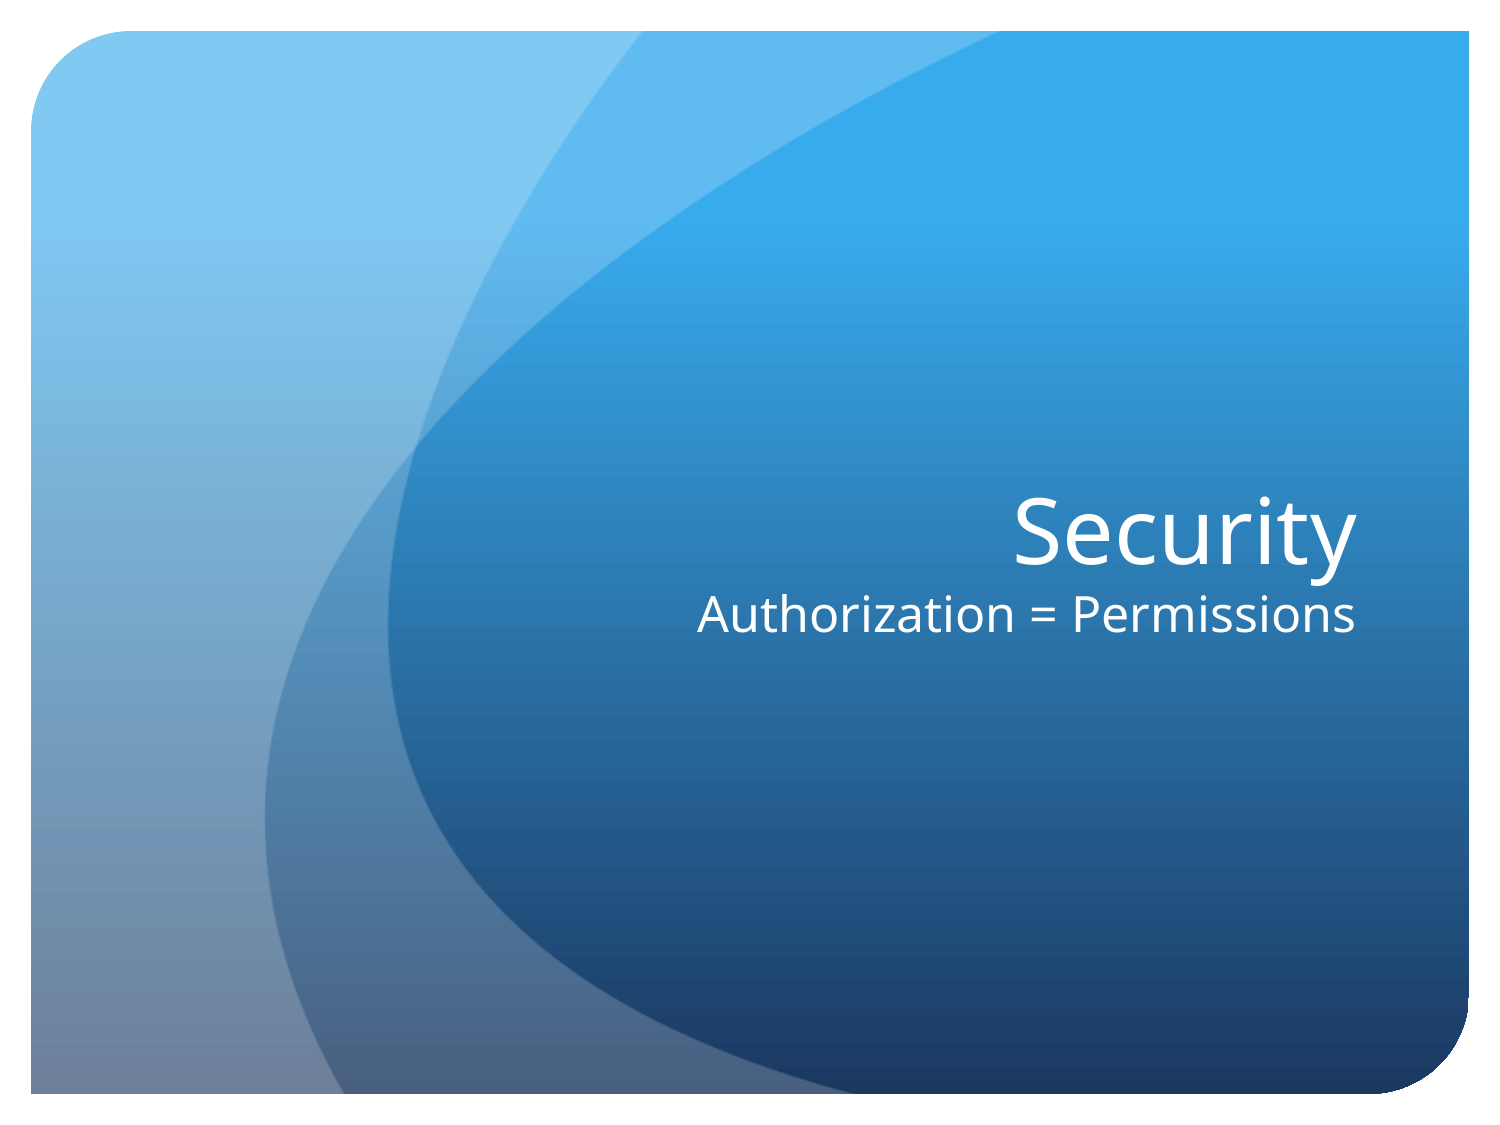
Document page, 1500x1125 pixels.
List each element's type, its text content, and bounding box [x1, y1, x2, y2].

title Security Authorization = Permissions [262, 408, 1372, 650]
picture [25, 30, 1474, 1095]
